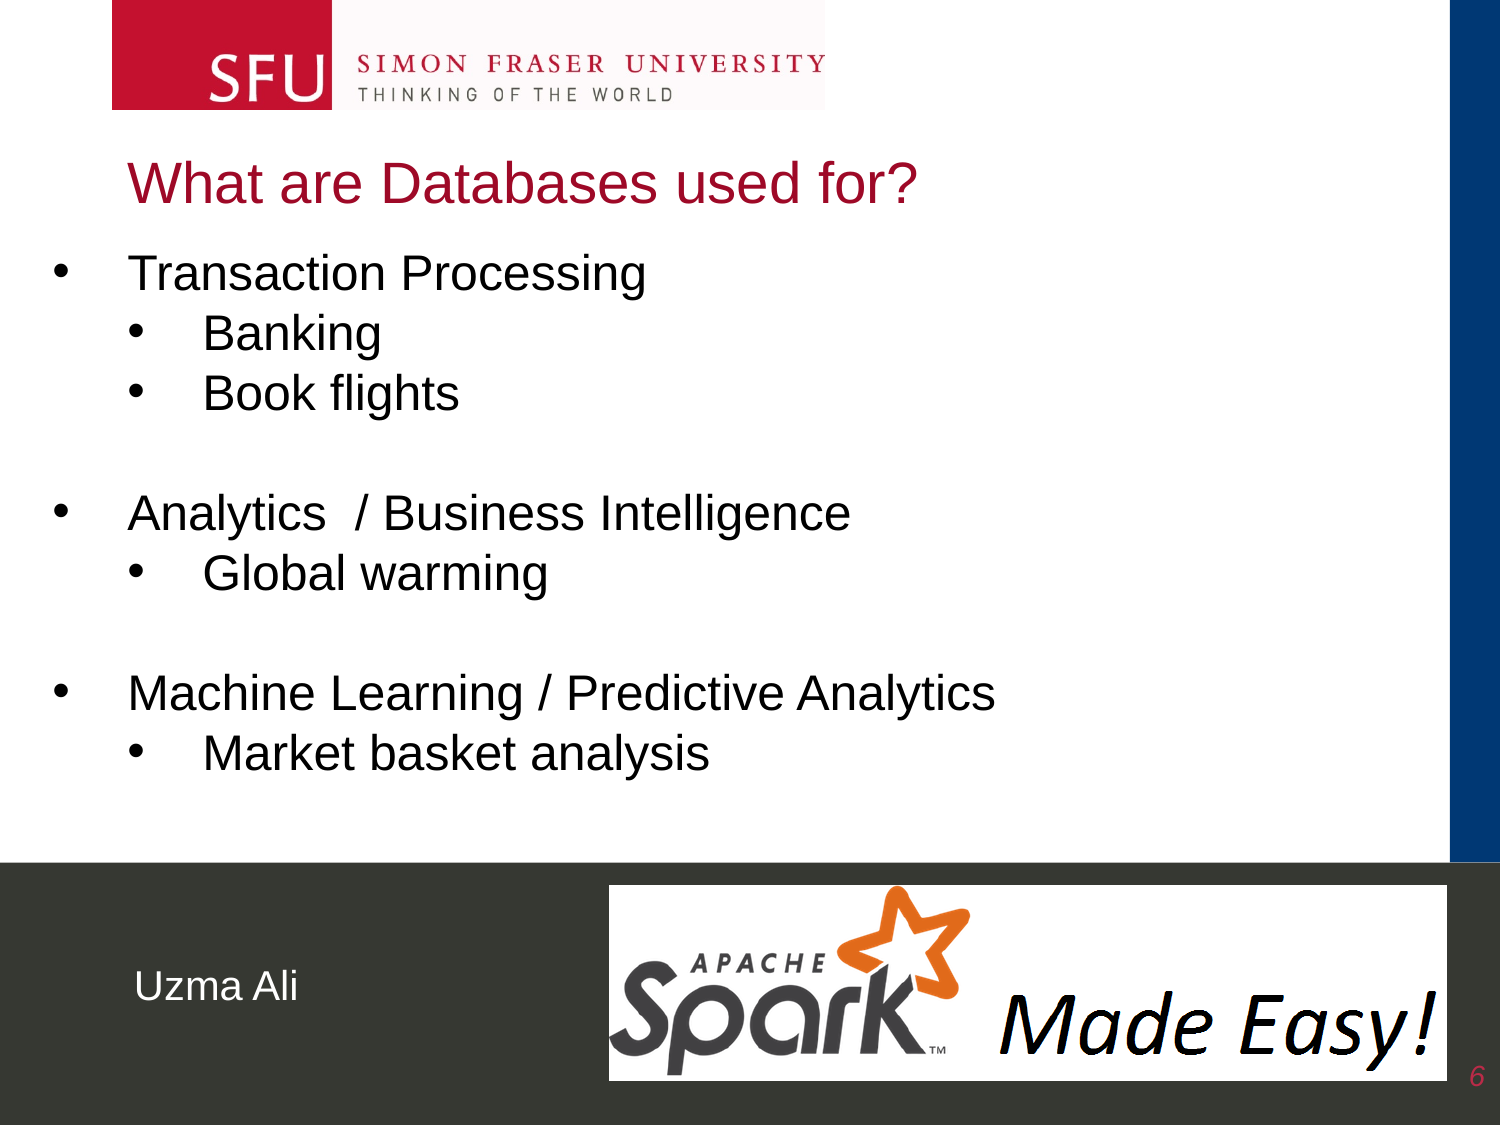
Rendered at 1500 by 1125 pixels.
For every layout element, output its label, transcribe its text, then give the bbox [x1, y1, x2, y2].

picture [608, 885, 1447, 1082]
text_box What are Databases used for? [112, 137, 1469, 813]
slide_number 6 [1274, 1049, 1500, 1101]
text_box Uzma Ali Apache Spark Made Easy! [119, 951, 603, 1027]
text_box Transaction Processing Banking Book flights Analytics / Business Intelligence Global warming Machine Learning / Predictive Analytics Market basket analysis [37, 233, 1263, 908]
picture [112, 0, 825, 110]
